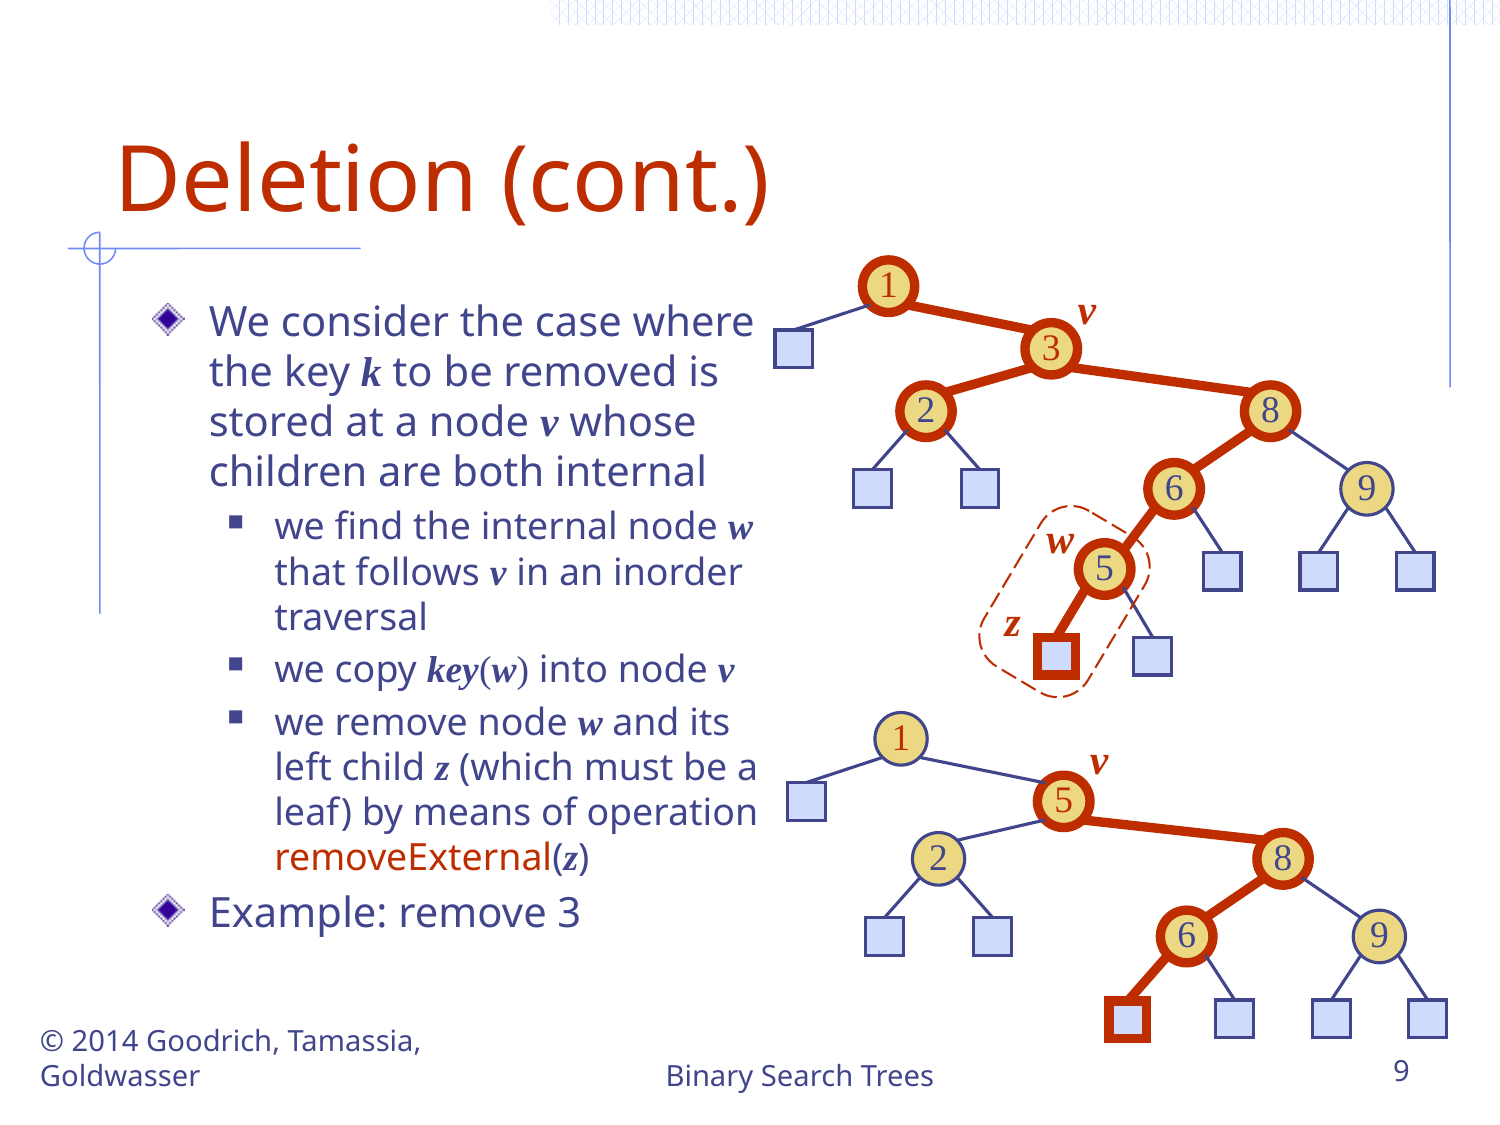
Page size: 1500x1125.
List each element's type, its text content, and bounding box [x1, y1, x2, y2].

text_box 3 [1024, 322, 1078, 375]
text_box 6 [1160, 910, 1213, 963]
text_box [1056, 591, 1087, 633]
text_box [1397, 956, 1429, 999]
text_box 2 [899, 384, 953, 438]
text_box [787, 782, 826, 821]
footer Binary Search Trees [588, 1024, 1038, 1101]
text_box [793, 309, 871, 329]
text_box v [1062, 275, 1111, 340]
slide_number 9 [1074, 1024, 1426, 1101]
text_box [1408, 999, 1447, 1038]
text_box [1331, 956, 1362, 999]
text_box v [1075, 725, 1124, 790]
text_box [1318, 508, 1349, 551]
title Deletion (cont.) [99, 50, 1413, 238]
text_box [1203, 552, 1242, 591]
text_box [872, 434, 909, 469]
text_box 9 [1340, 462, 1394, 516]
text_box [1299, 552, 1338, 591]
text_box 5 [1037, 775, 1091, 828]
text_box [944, 371, 1033, 388]
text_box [919, 758, 1046, 779]
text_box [956, 878, 993, 917]
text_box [884, 878, 921, 917]
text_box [1204, 959, 1236, 999]
text_box [979, 505, 1150, 698]
text_box w [1031, 504, 1089, 538]
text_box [806, 758, 883, 782]
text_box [1127, 959, 1169, 997]
slide_number © 2014 Goodrich, Tamassia, Goldwasser [24, 1024, 588, 1101]
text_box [1122, 591, 1154, 636]
text_box 8 [1256, 832, 1310, 886]
text_box 1 [874, 712, 928, 766]
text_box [1385, 508, 1416, 551]
text_box [1215, 999, 1254, 1038]
text_box [865, 917, 904, 956]
text_box z [989, 587, 1002, 608]
picture [152, 894, 185, 927]
text_box [853, 469, 892, 508]
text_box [1069, 371, 1253, 388]
list We consider the case where the key k to be removed is stored at a node v whose children are both internal we find the internal node w that follows v in an inorder traversal we copy key(w) into node v we remove node w and its left child z (which must be a leaf) by means of operation removeExternal(z) Example: remove 3 [137, 287, 775, 963]
picture [152, 303, 185, 336]
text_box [1301, 878, 1362, 917]
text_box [956, 824, 1046, 839]
text_box [973, 917, 1012, 956]
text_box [944, 434, 981, 469]
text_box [1289, 434, 1349, 469]
text_box [1396, 552, 1435, 591]
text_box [906, 309, 1033, 326]
text_box 2 [912, 832, 965, 886]
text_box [1122, 511, 1156, 546]
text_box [1082, 824, 1266, 839]
text_box [774, 329, 813, 368]
text_box 8 [1244, 384, 1297, 438]
text_box [1108, 1001, 1147, 1039]
text_box 6 [1147, 462, 1201, 516]
text_box [961, 469, 999, 508]
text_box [1192, 434, 1253, 466]
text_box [1204, 878, 1265, 914]
text_box [1133, 637, 1172, 675]
text_box 1 [862, 259, 915, 313]
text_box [1192, 511, 1223, 552]
text_box 9 [1353, 910, 1406, 963]
text_box [1312, 999, 1351, 1038]
